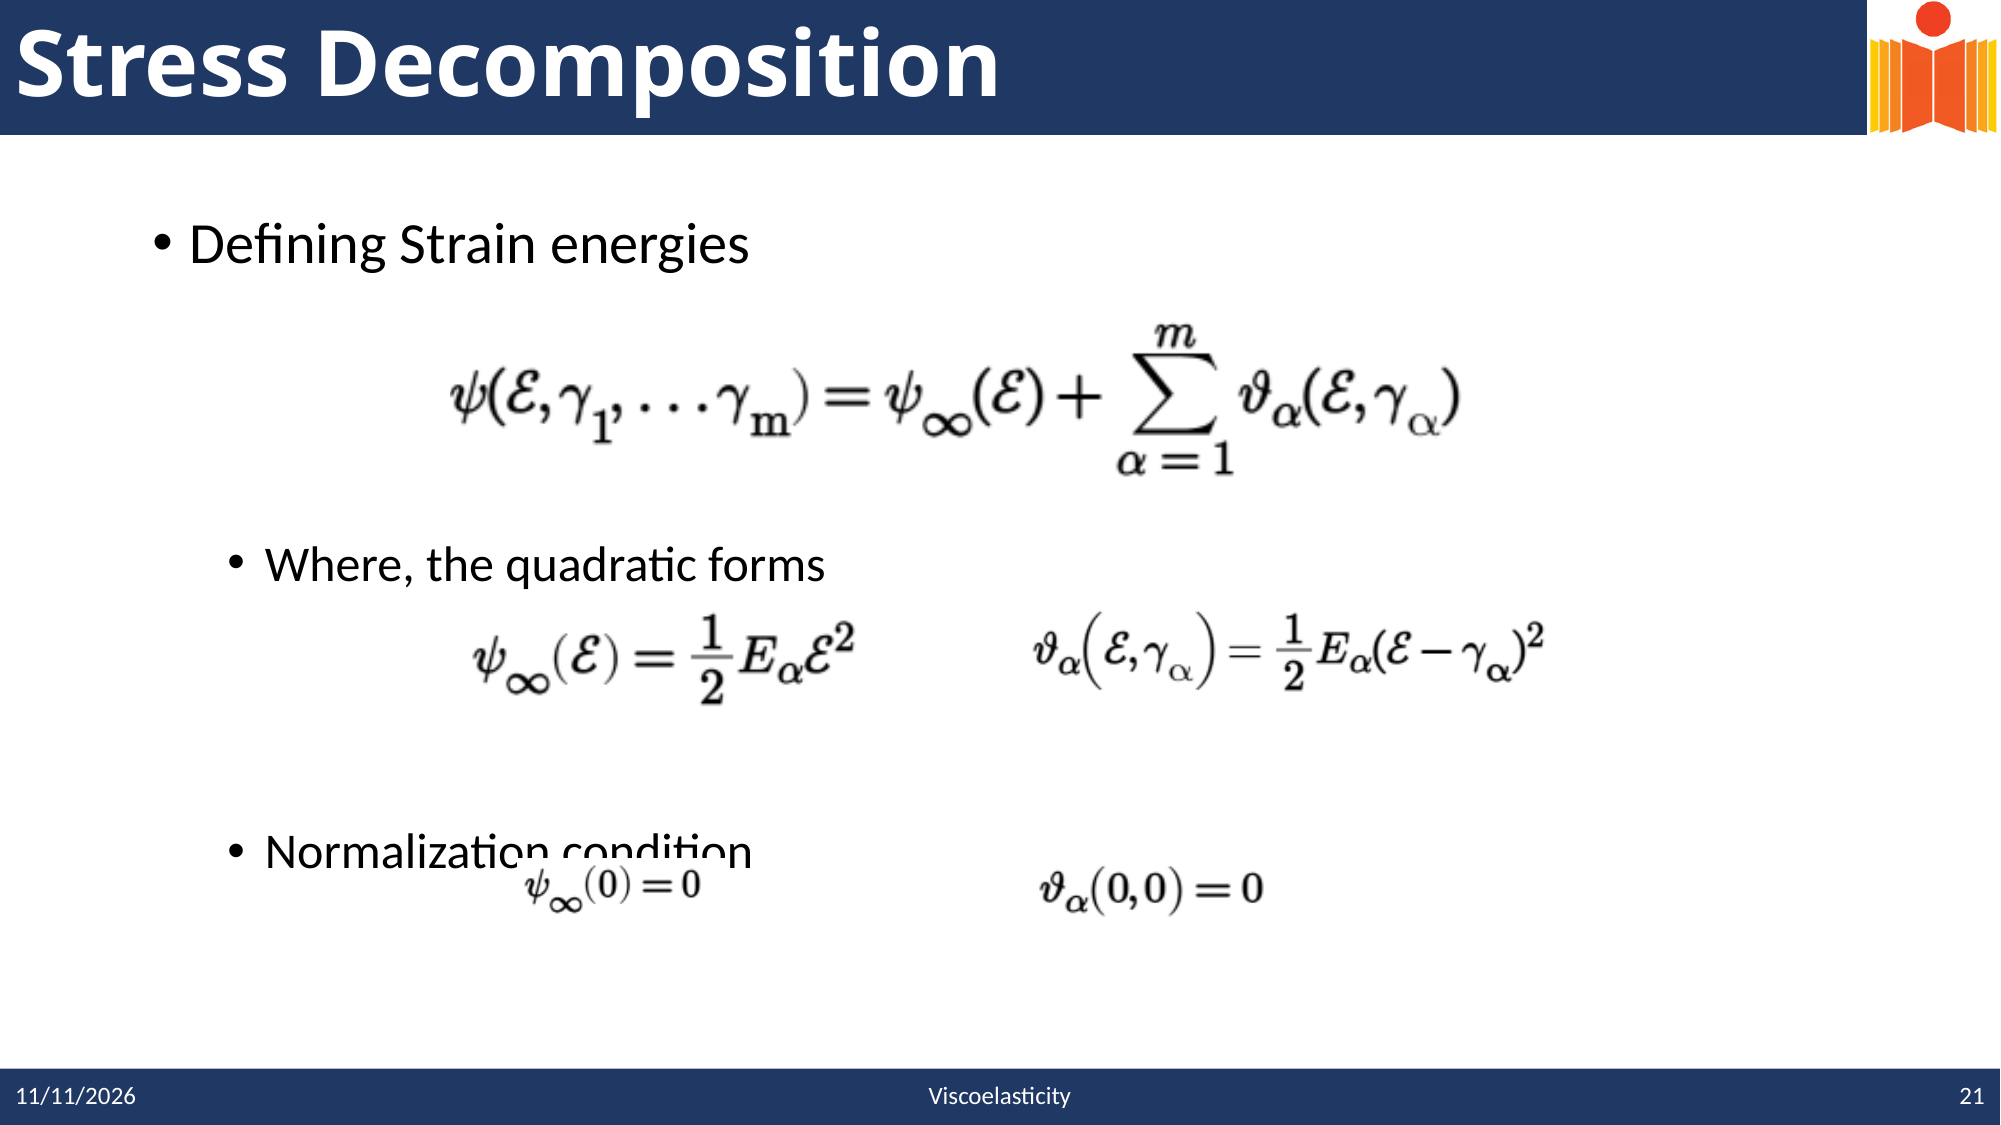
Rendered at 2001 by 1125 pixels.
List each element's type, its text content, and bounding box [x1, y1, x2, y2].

picture [1027, 860, 1275, 922]
slide_number 21 [1549, 1064, 2000, 1125]
footer Viscoelasticity [662, 1065, 1338, 1125]
picture [469, 598, 867, 719]
picture [517, 858, 726, 920]
picture [1867, 0, 2000, 135]
title Stress Decomposition [0, 0, 1761, 134]
list Defining Strain energies Where, the quadratic forms Normalization condition [137, 205, 1863, 920]
picture [1021, 598, 1550, 719]
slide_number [0, 1065, 450, 1125]
picture [449, 311, 1478, 484]
